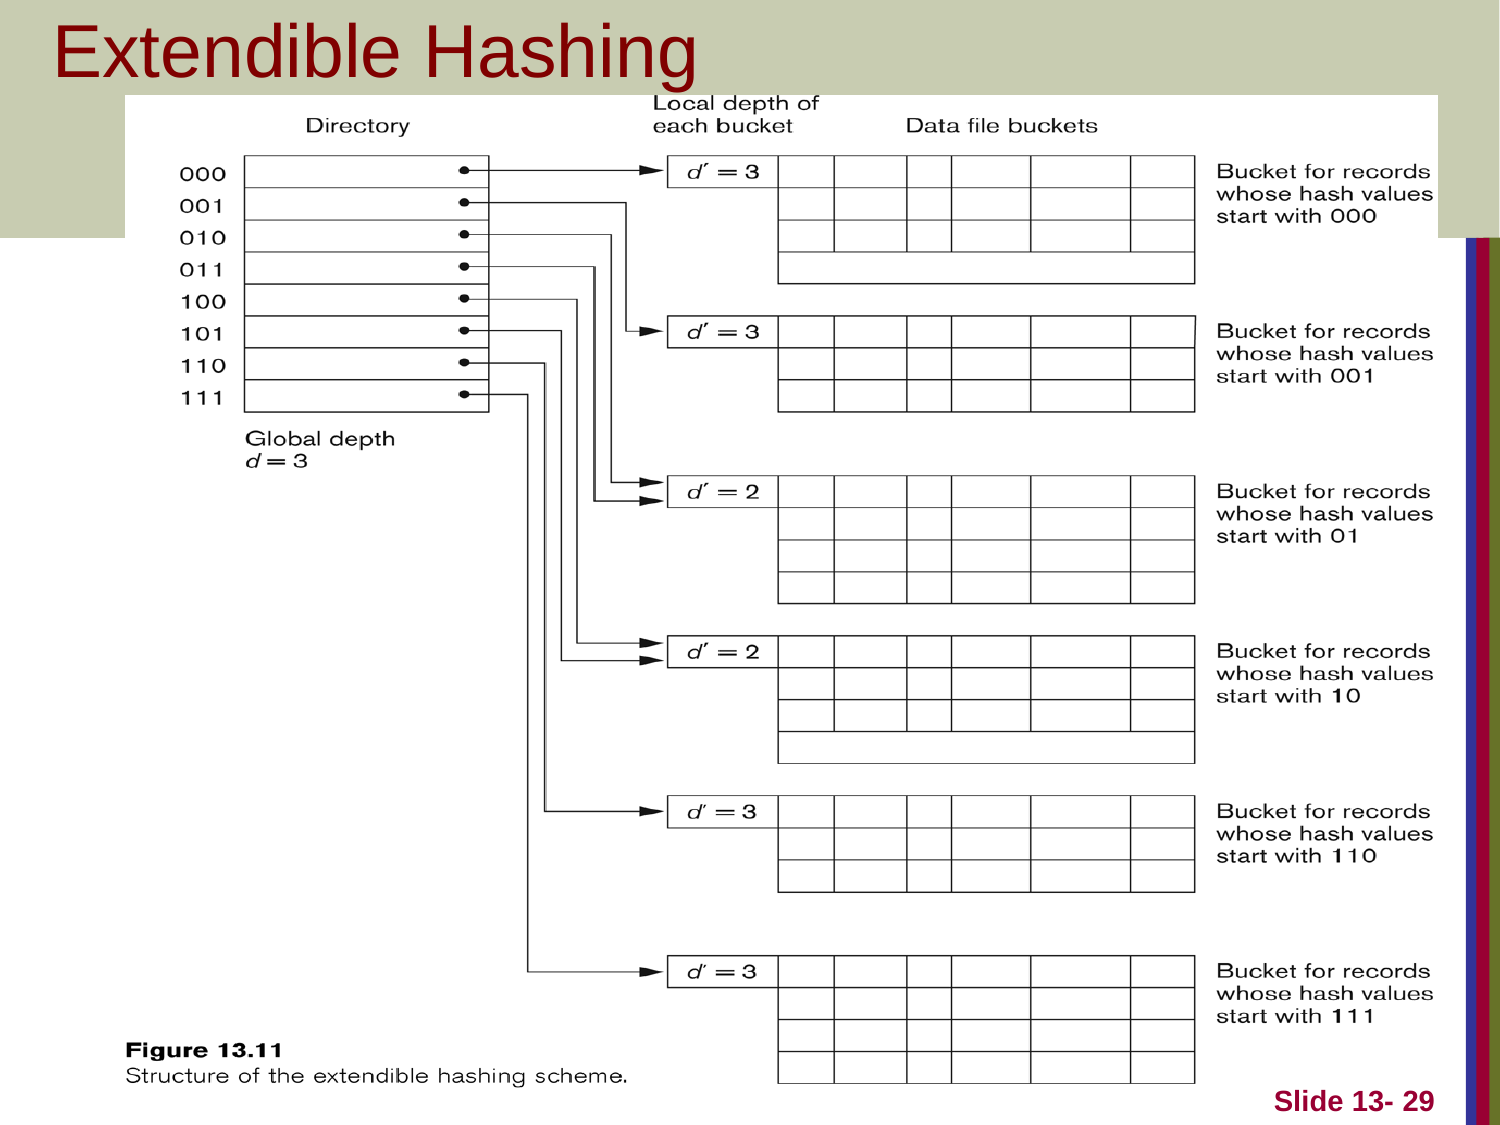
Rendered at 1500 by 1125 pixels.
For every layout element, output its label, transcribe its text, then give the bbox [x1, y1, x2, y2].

picture [124, 95, 1438, 1088]
slide_number Slide 13- 29 [1137, 1049, 1451, 1125]
title Extendible Hashing [37, 0, 1317, 101]
